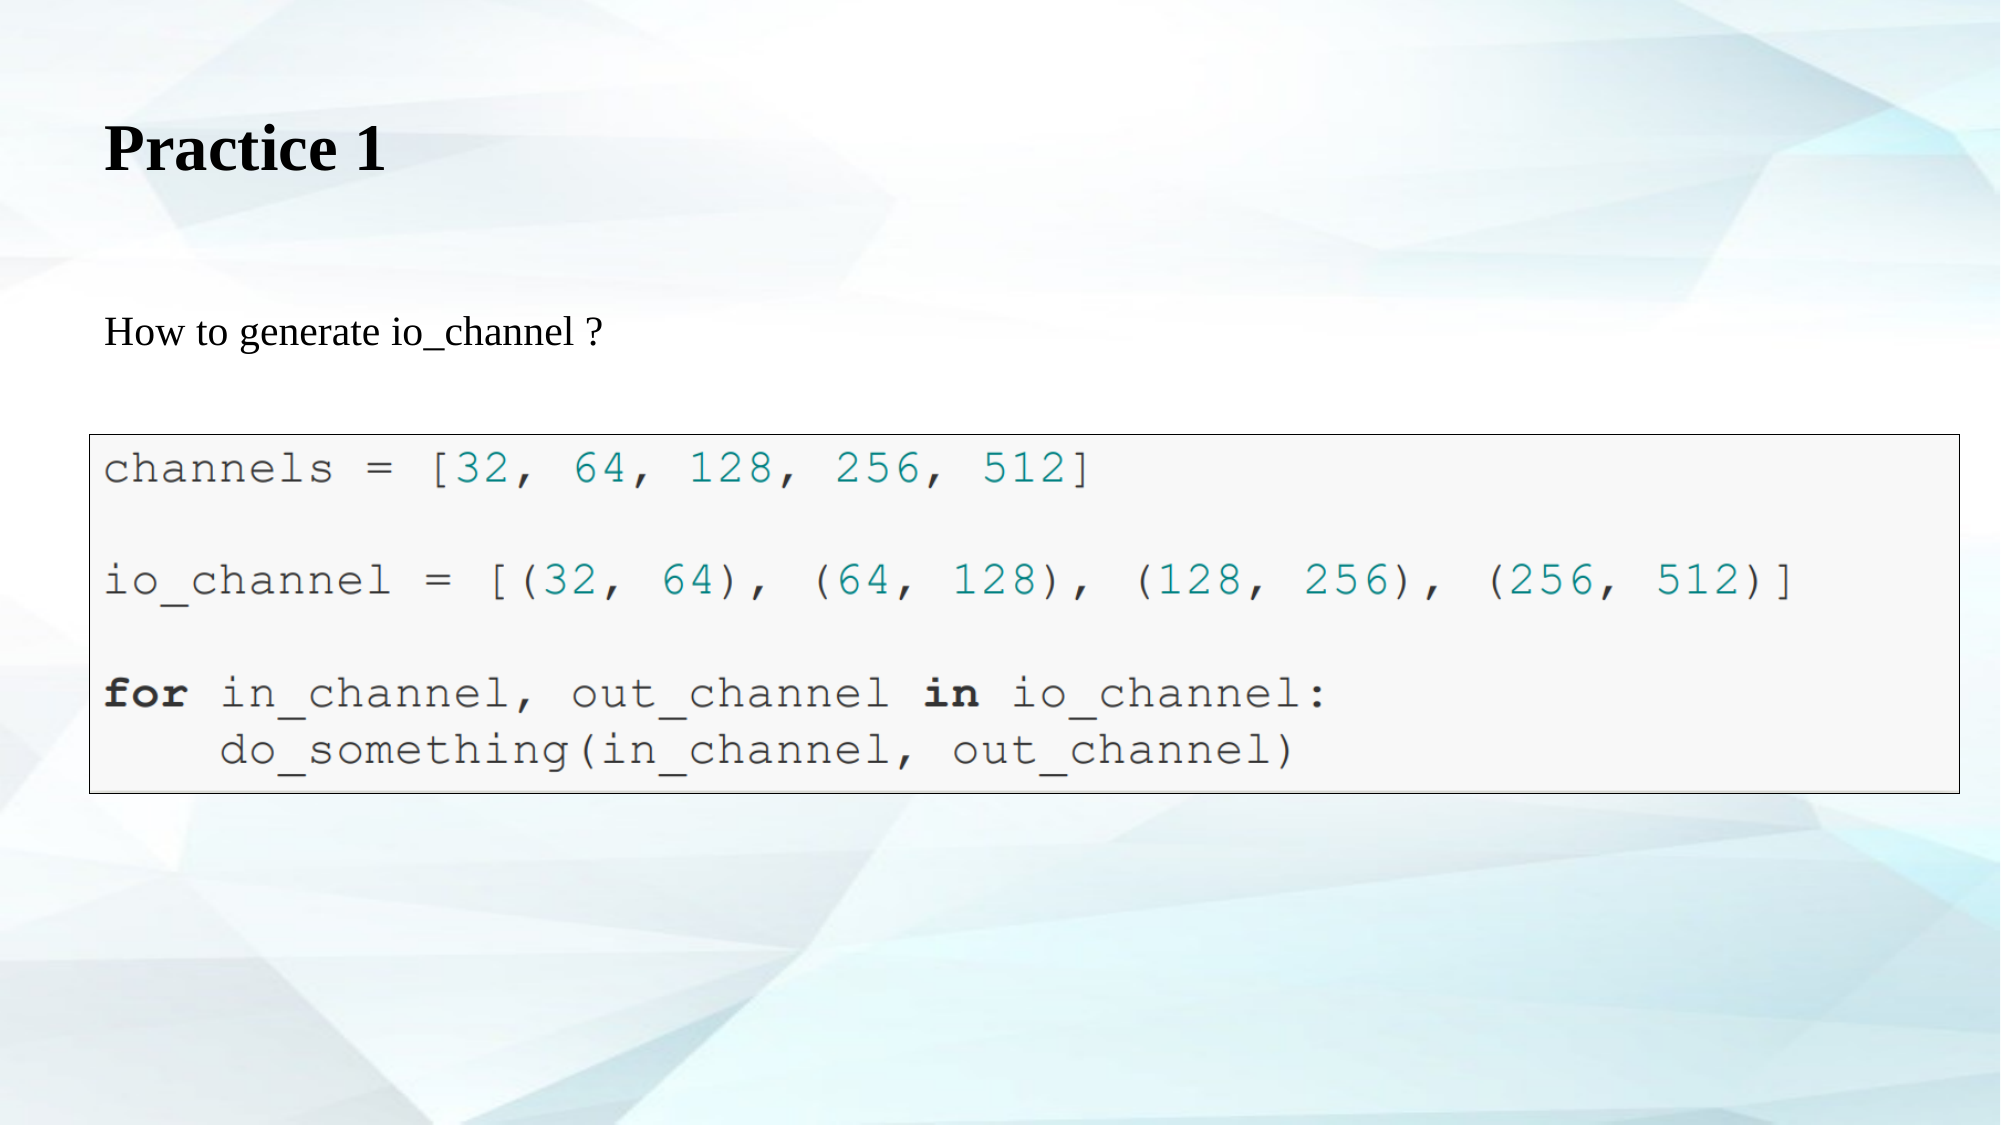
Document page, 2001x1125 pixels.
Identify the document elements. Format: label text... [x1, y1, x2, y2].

text_box How to generate io_channel ? [89, 296, 1794, 362]
picture [0, 0, 2001, 1125]
title Practice 1 [89, 75, 1815, 222]
